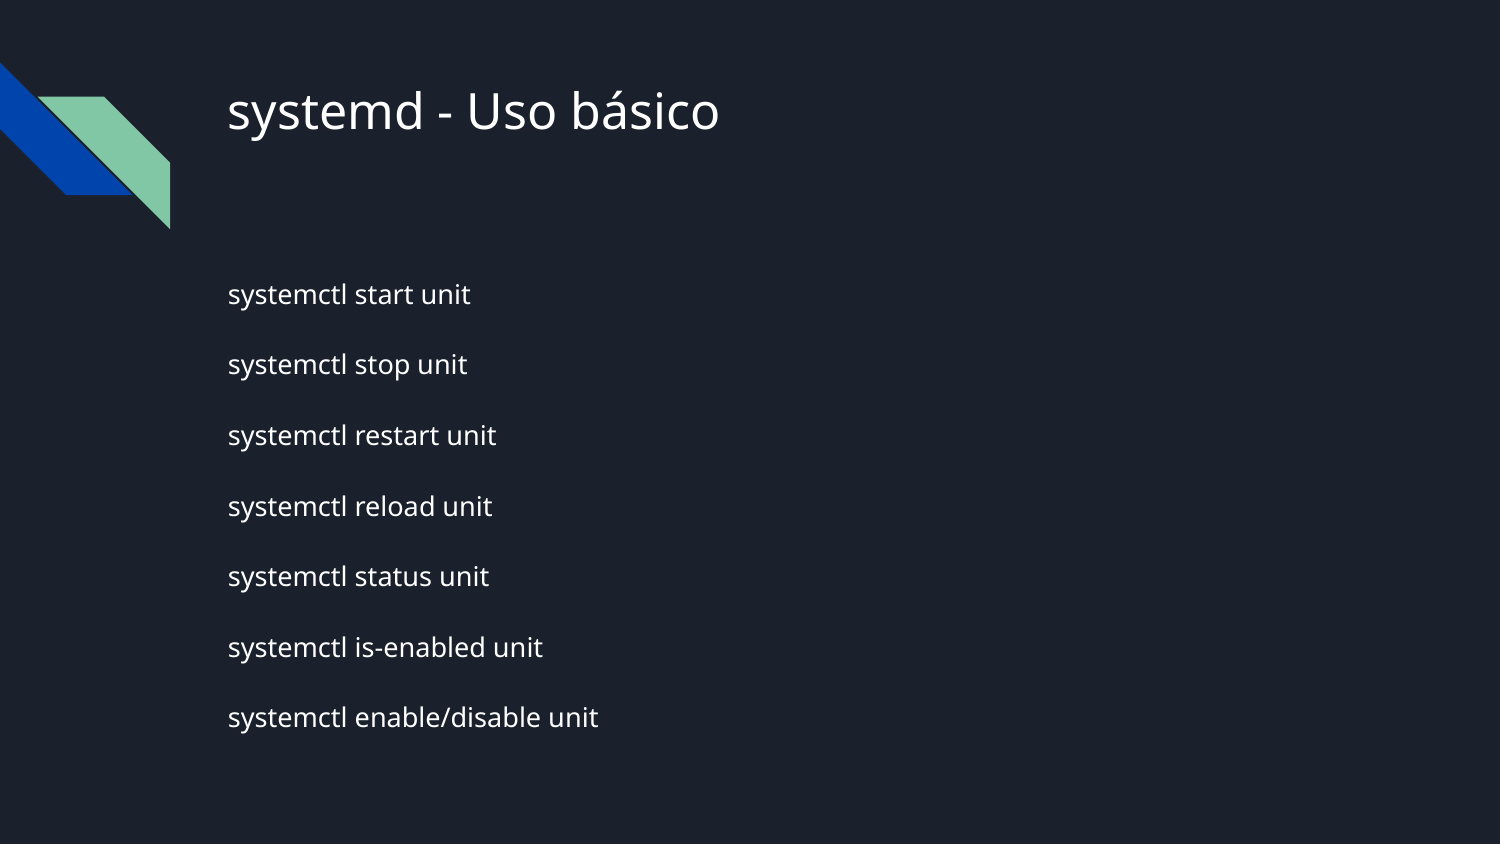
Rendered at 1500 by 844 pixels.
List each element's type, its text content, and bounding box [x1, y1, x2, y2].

list systemctl start unit systemctl stop unit systemctl restart unit systemctl reload unit systemctl status unit systemctl is-enabled unit systemctl enable/disable unit [212, 257, 1368, 735]
title systemd - Uso básico [212, 64, 1368, 215]
